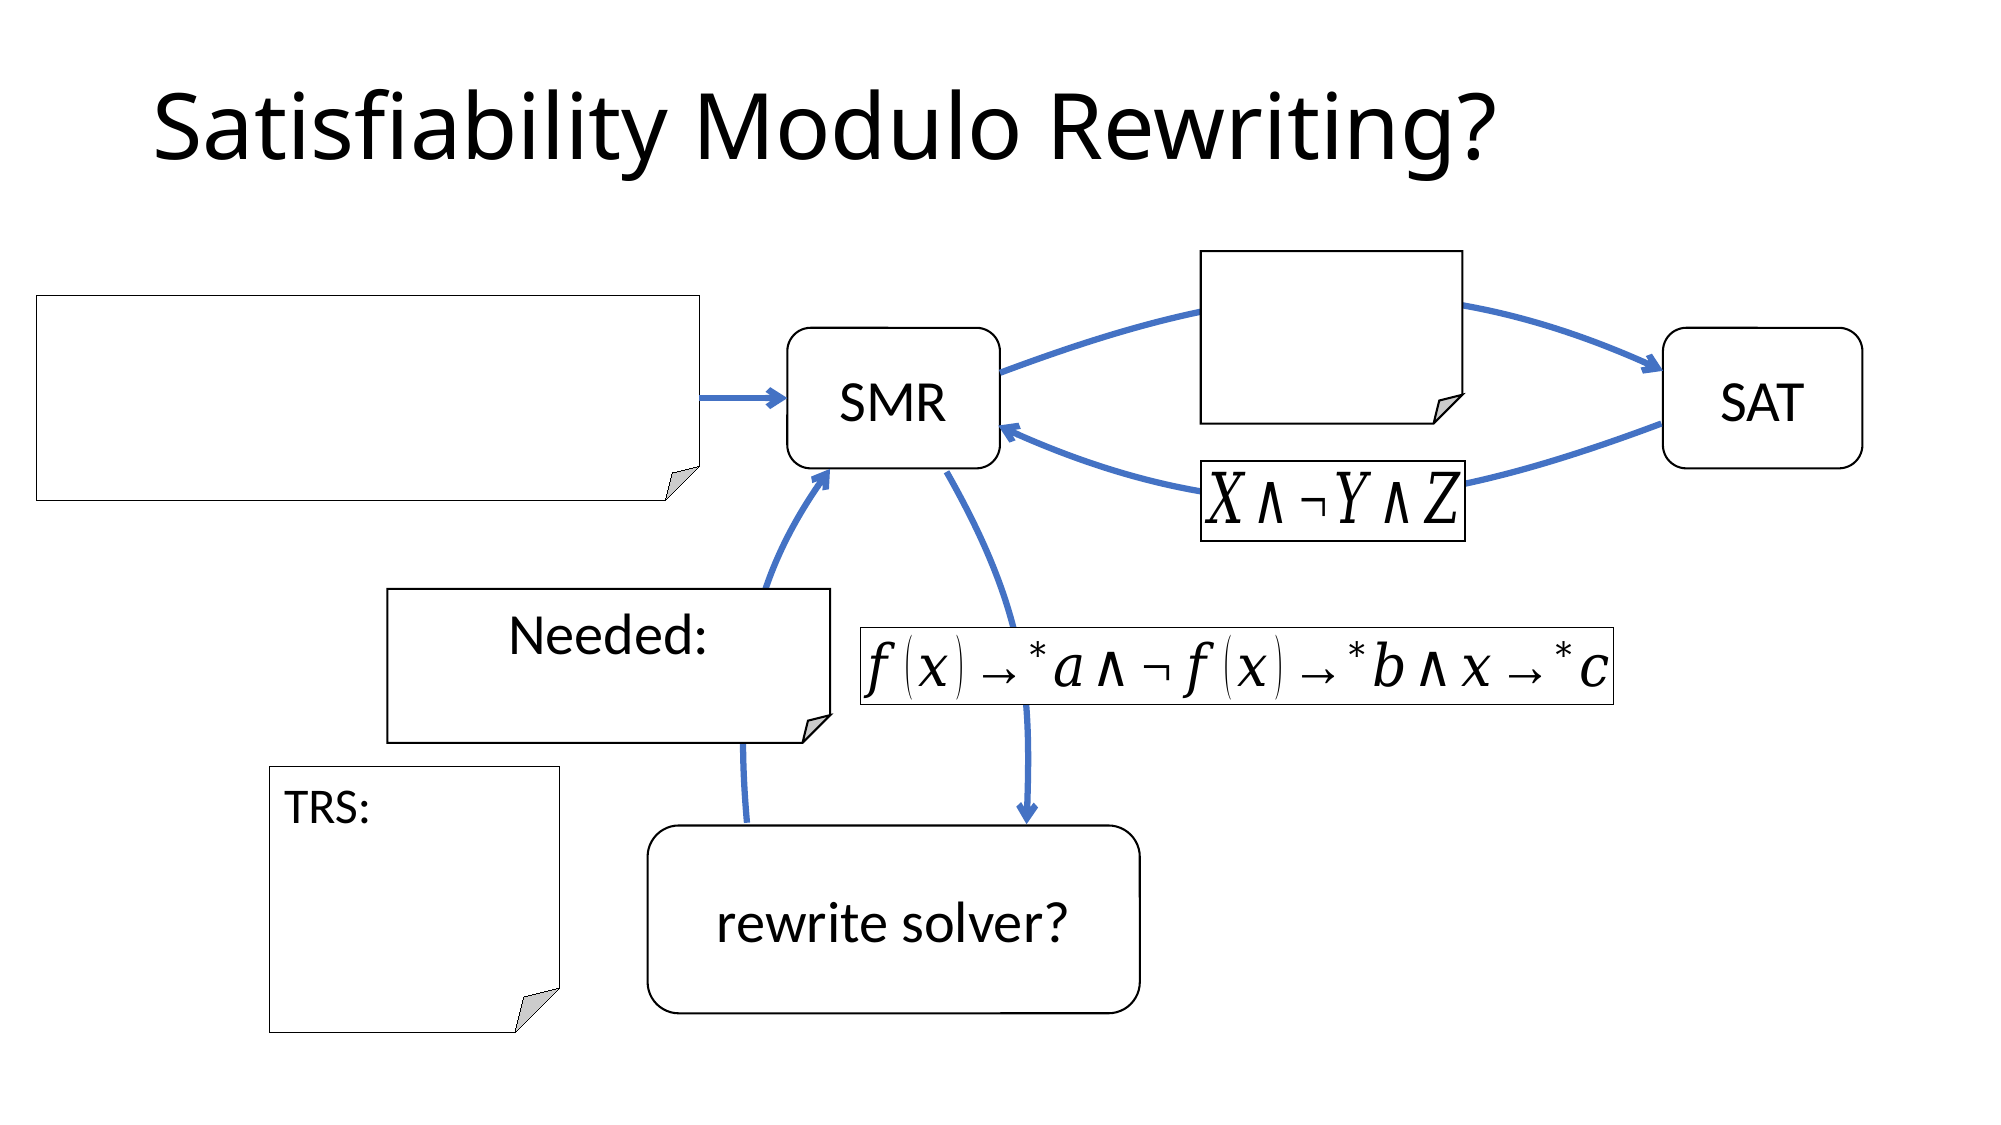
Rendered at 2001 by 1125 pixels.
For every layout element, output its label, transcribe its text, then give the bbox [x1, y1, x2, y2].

text_box [742, 744, 766, 823]
text_box [999, 705, 1035, 825]
title Satisfiability Modulo Rewriting? [137, 59, 1863, 201]
text_box [998, 422, 1662, 493]
text_box rewrite solver? [646, 824, 1141, 1015]
text_box [999, 311, 1199, 374]
text_box SAT [1661, 326, 1864, 470]
text_box [765, 468, 831, 587]
text_box [1464, 304, 1664, 372]
text_box SMR [786, 326, 1001, 470]
text_box [945, 471, 1014, 627]
